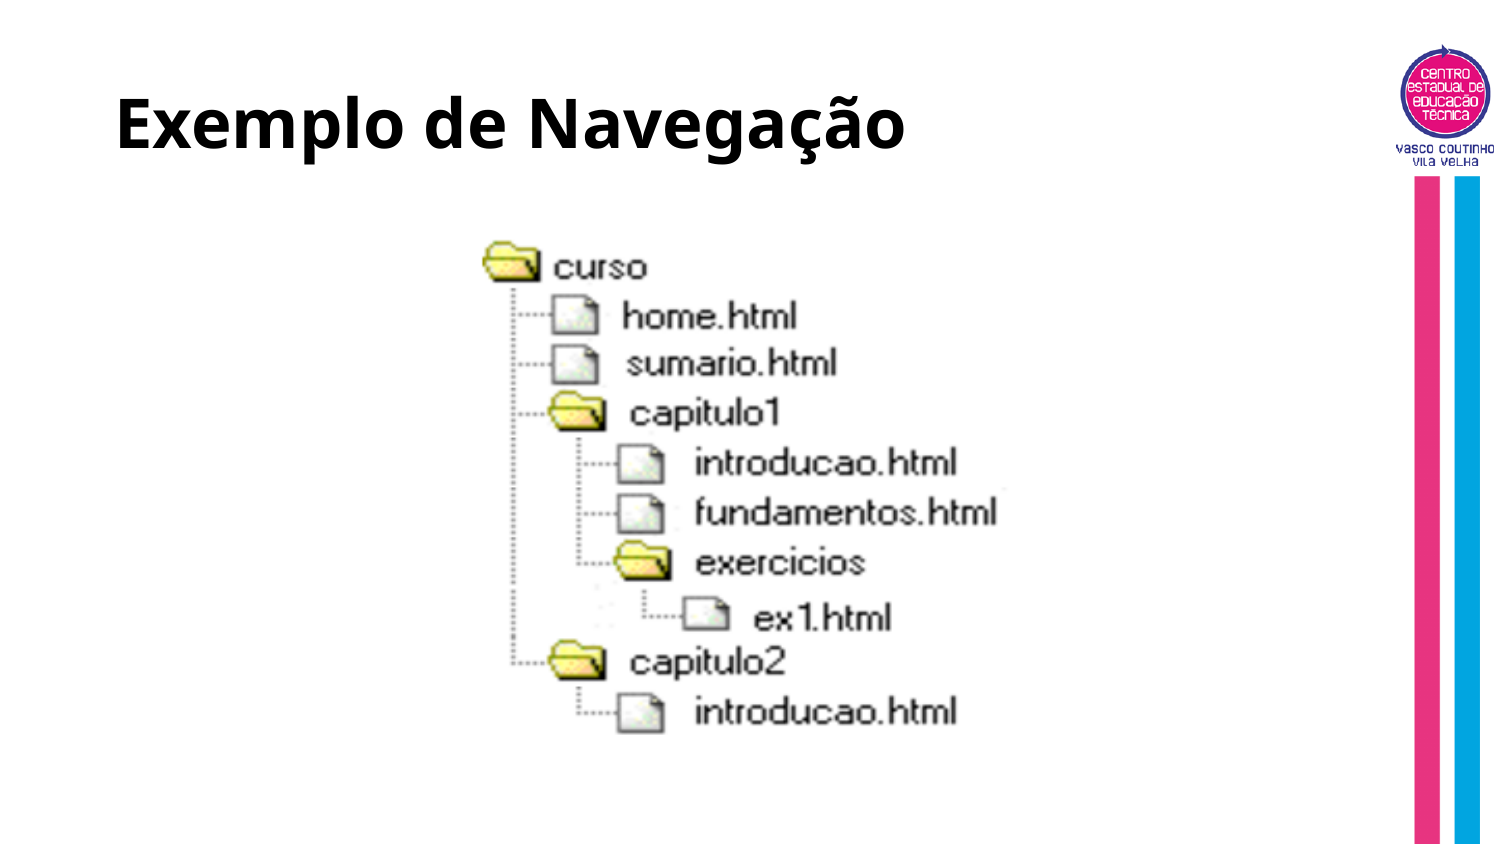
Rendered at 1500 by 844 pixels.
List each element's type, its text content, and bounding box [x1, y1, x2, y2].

picture [1415, 177, 1454, 843]
title Exemplo de Navegação [103, 44, 1397, 208]
picture [1397, 44, 1494, 166]
picture [464, 225, 1036, 761]
